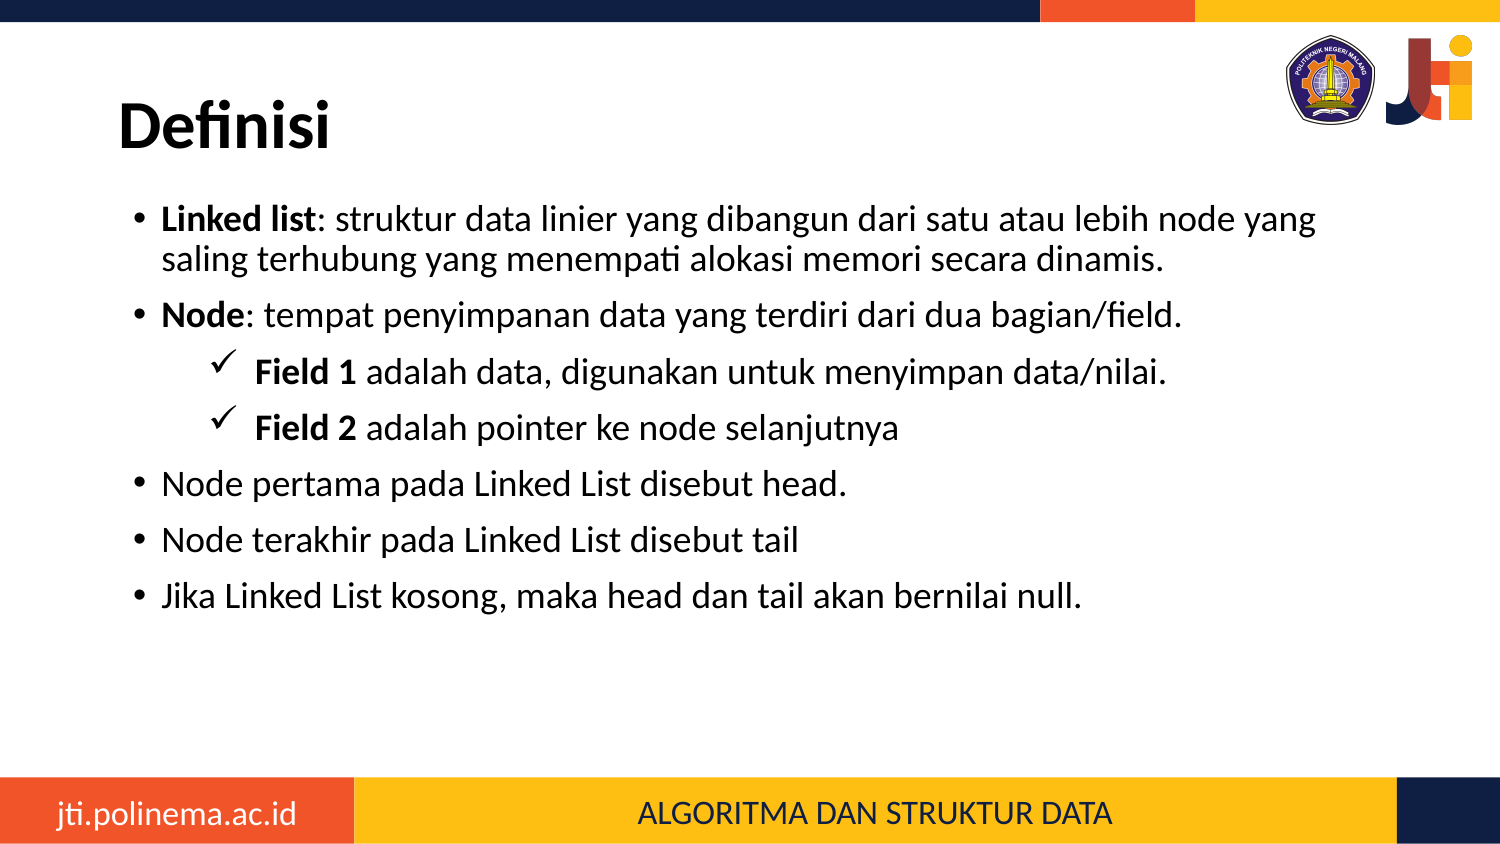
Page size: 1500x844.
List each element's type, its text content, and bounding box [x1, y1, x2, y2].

list Linked list: struktur data linier yang dibangun dari satu atau lebih node yang saling terhubung yang menempati alokasi memori secara dinamis. Node: tempat penyimpanan data yang terdiri dari dua bagian/field. Field 1 adalah data, digunakan untuk menyimpan data/nilai. Field 2 adalah pointer ke node selanjutnya Node pertama pada Linked List disebut head. Node terakhir pada Linked List disebut tail Jika Linked List kosong, maka head dan tail akan bernilai null. [118, 191, 1382, 758]
picture [1386, 35, 1472, 125]
title Definisi [103, 44, 1397, 208]
picture [1286, 35, 1375, 44]
